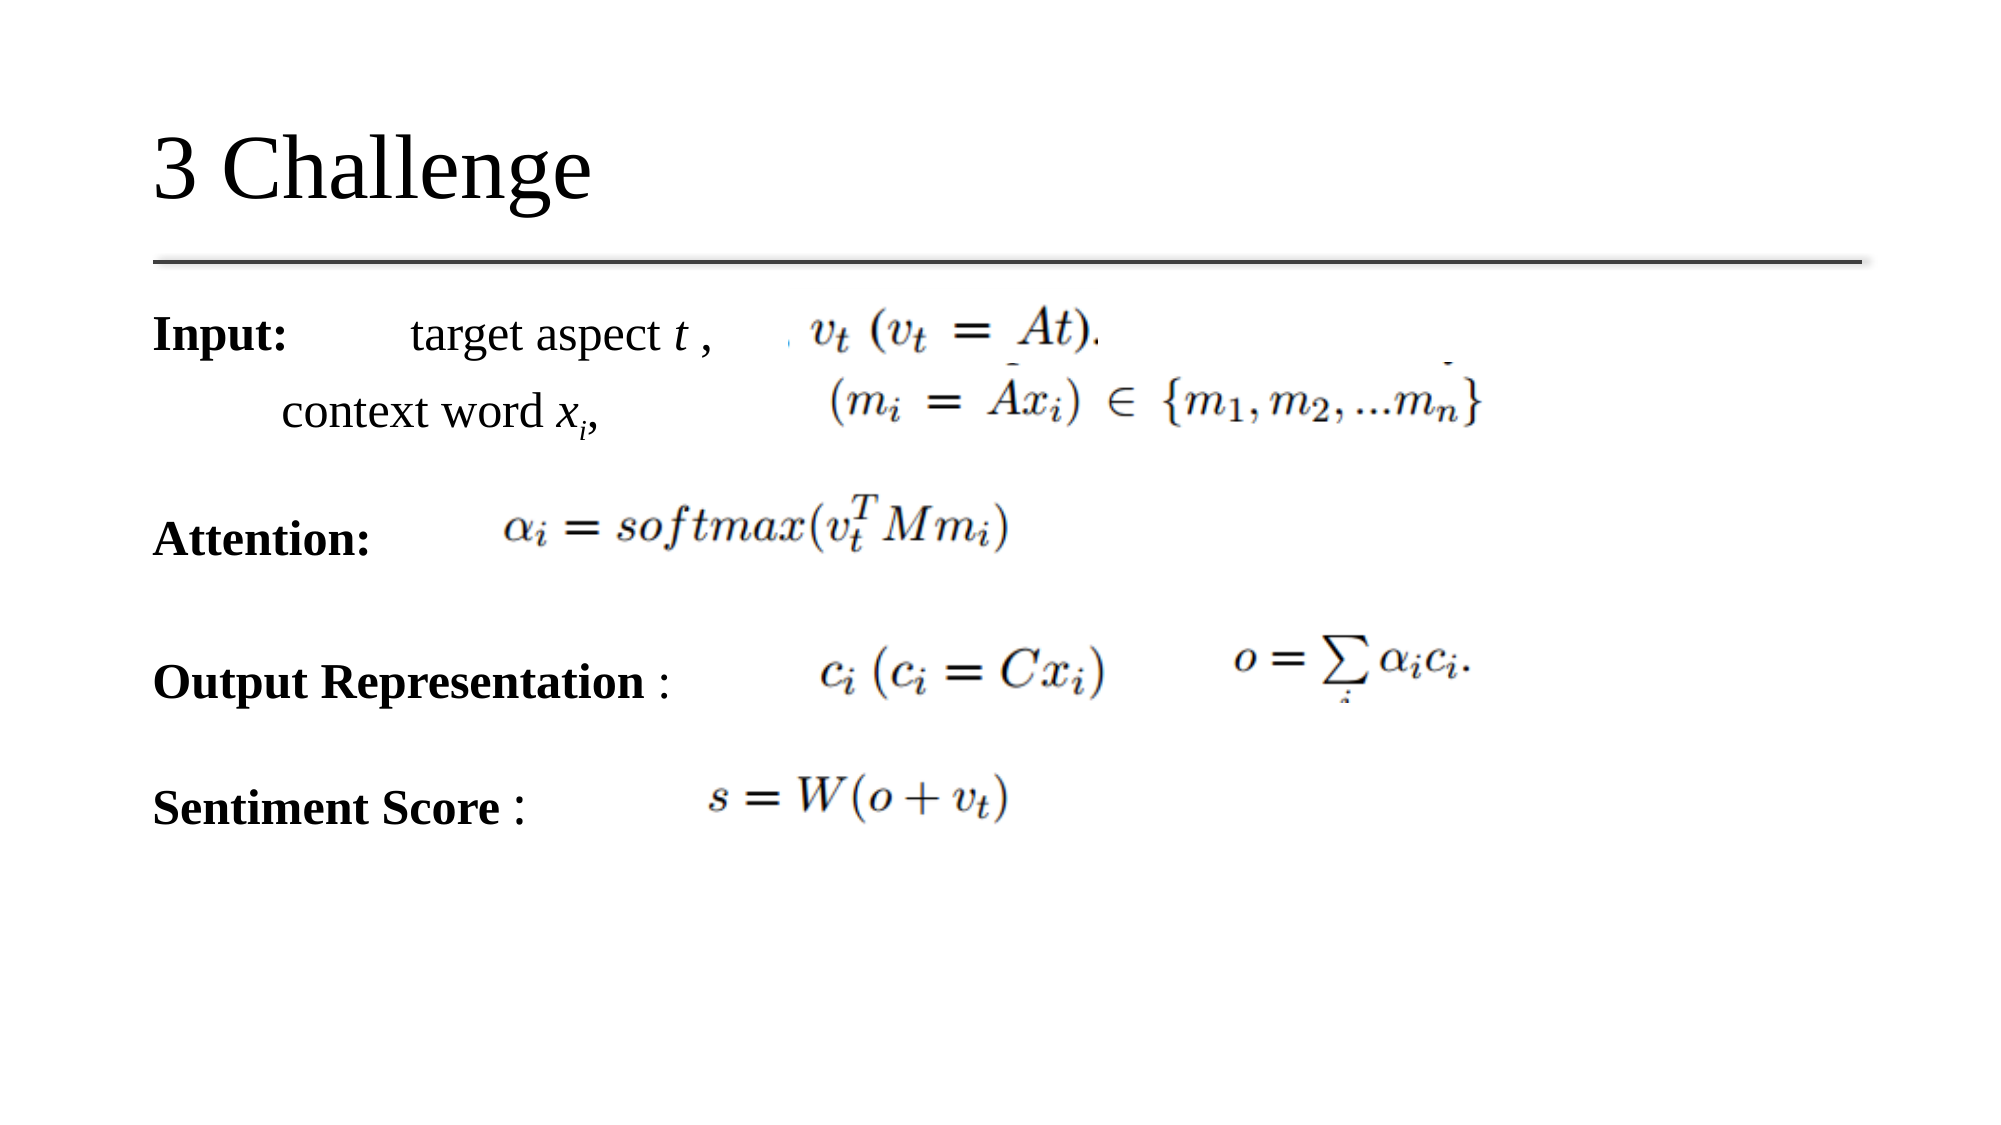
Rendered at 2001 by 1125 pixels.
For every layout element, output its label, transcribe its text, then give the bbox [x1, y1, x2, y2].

title 3 Challenge [137, 59, 1863, 278]
picture [788, 287, 1484, 437]
picture [1227, 617, 1484, 703]
list Input: target aspect t , context word xi, Attention: Output Representation : Sentiment Score : [137, 299, 1863, 1014]
picture [480, 466, 1023, 577]
picture [818, 635, 1113, 703]
picture [685, 738, 1048, 849]
